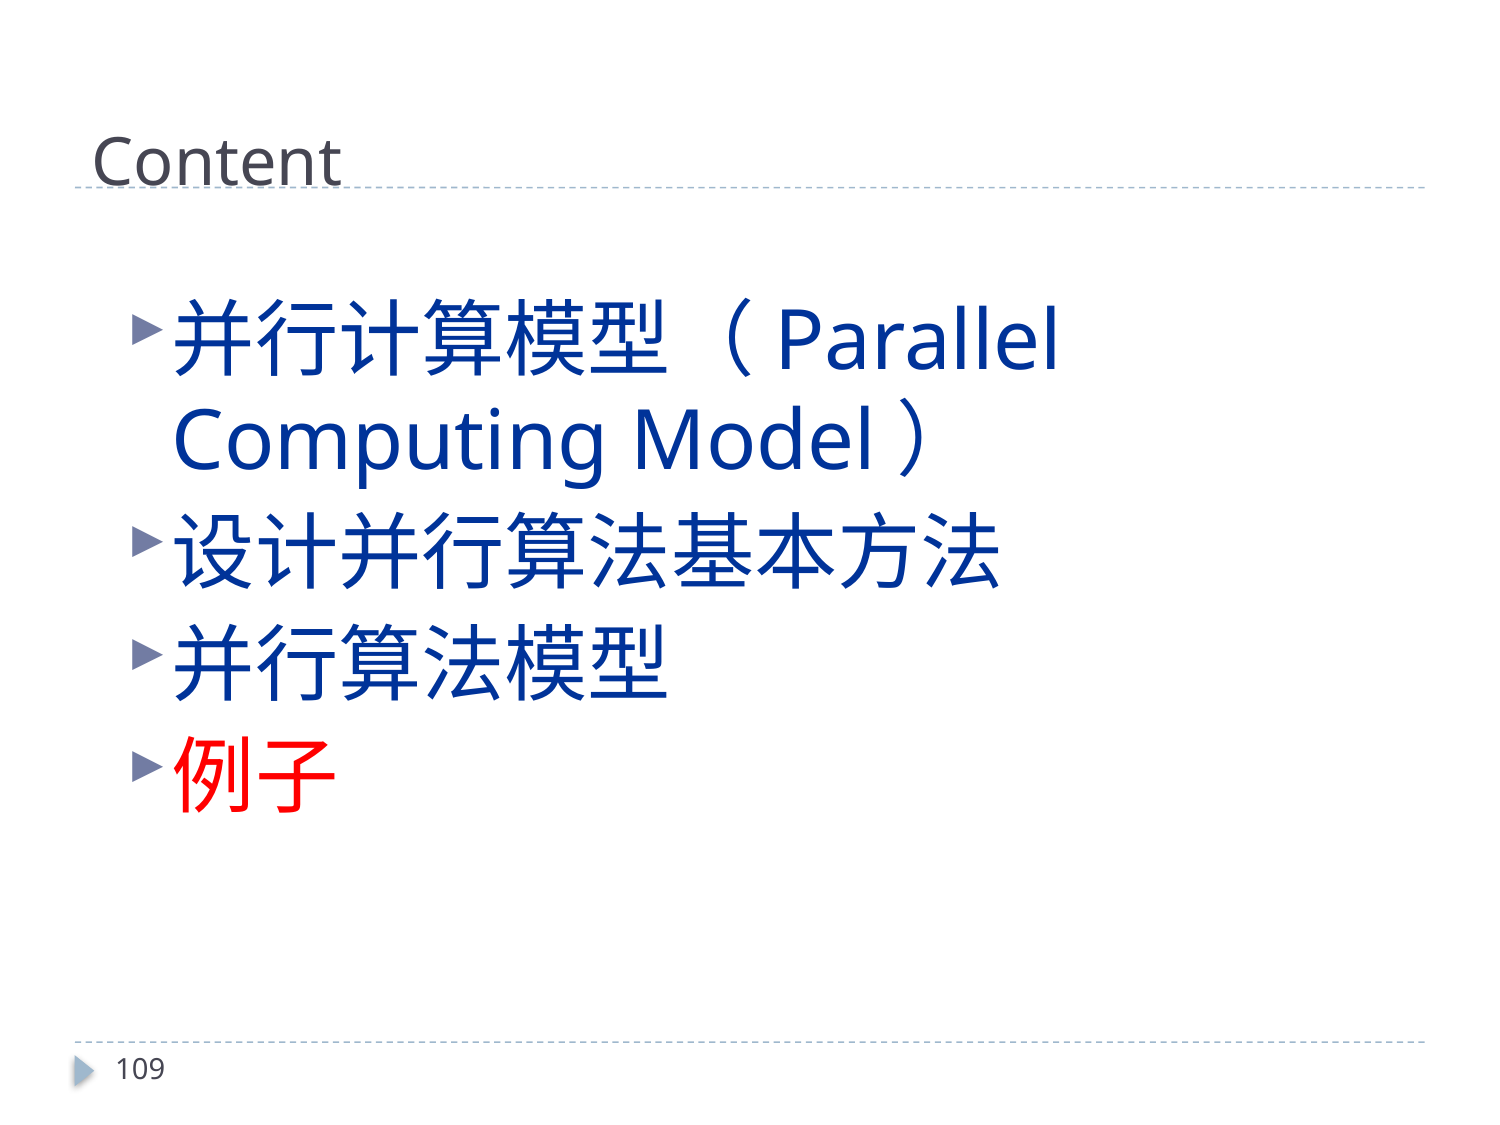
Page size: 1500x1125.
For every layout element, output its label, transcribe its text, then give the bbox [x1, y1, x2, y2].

list 并行计算模型（Parallel Computing Model） 设计并行算法基本方法 并行算法模型 例子 [112, 278, 1365, 1047]
title Content [76, 66, 1229, 207]
slide_number 109 [100, 1042, 426, 1103]
